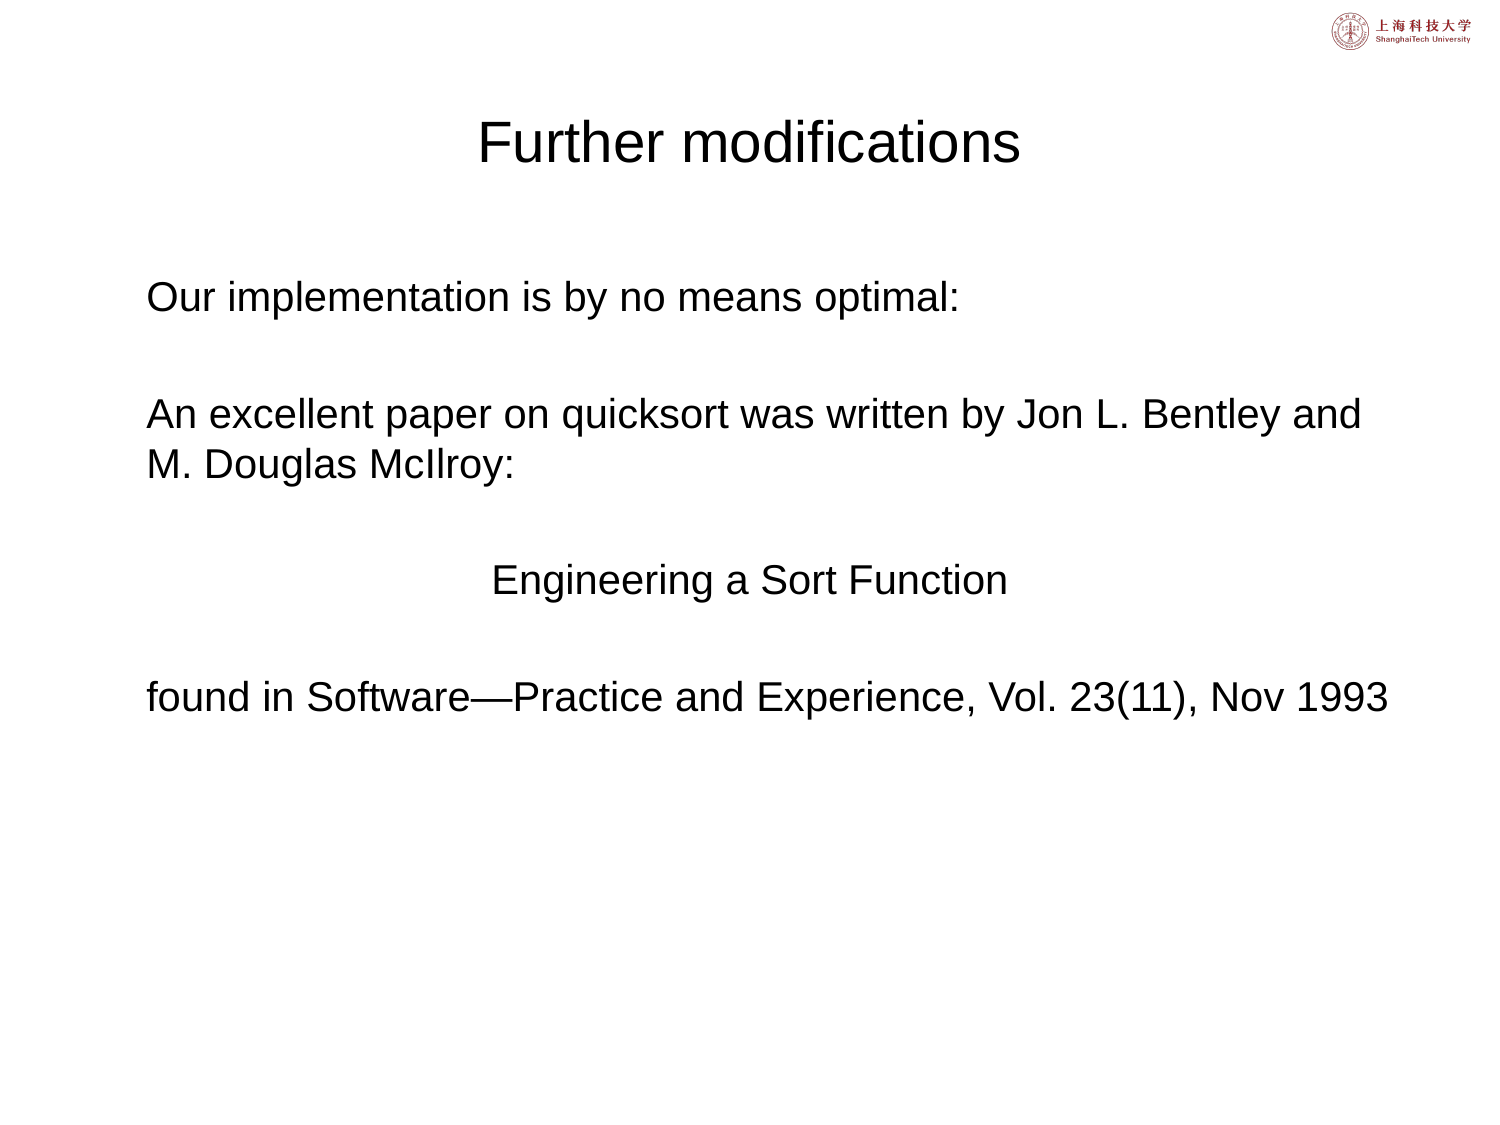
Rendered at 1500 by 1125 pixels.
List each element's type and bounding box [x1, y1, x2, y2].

list [74, 262, 1426, 1006]
picture [1327, 0, 1478, 109]
title [74, 44, 1426, 233]
